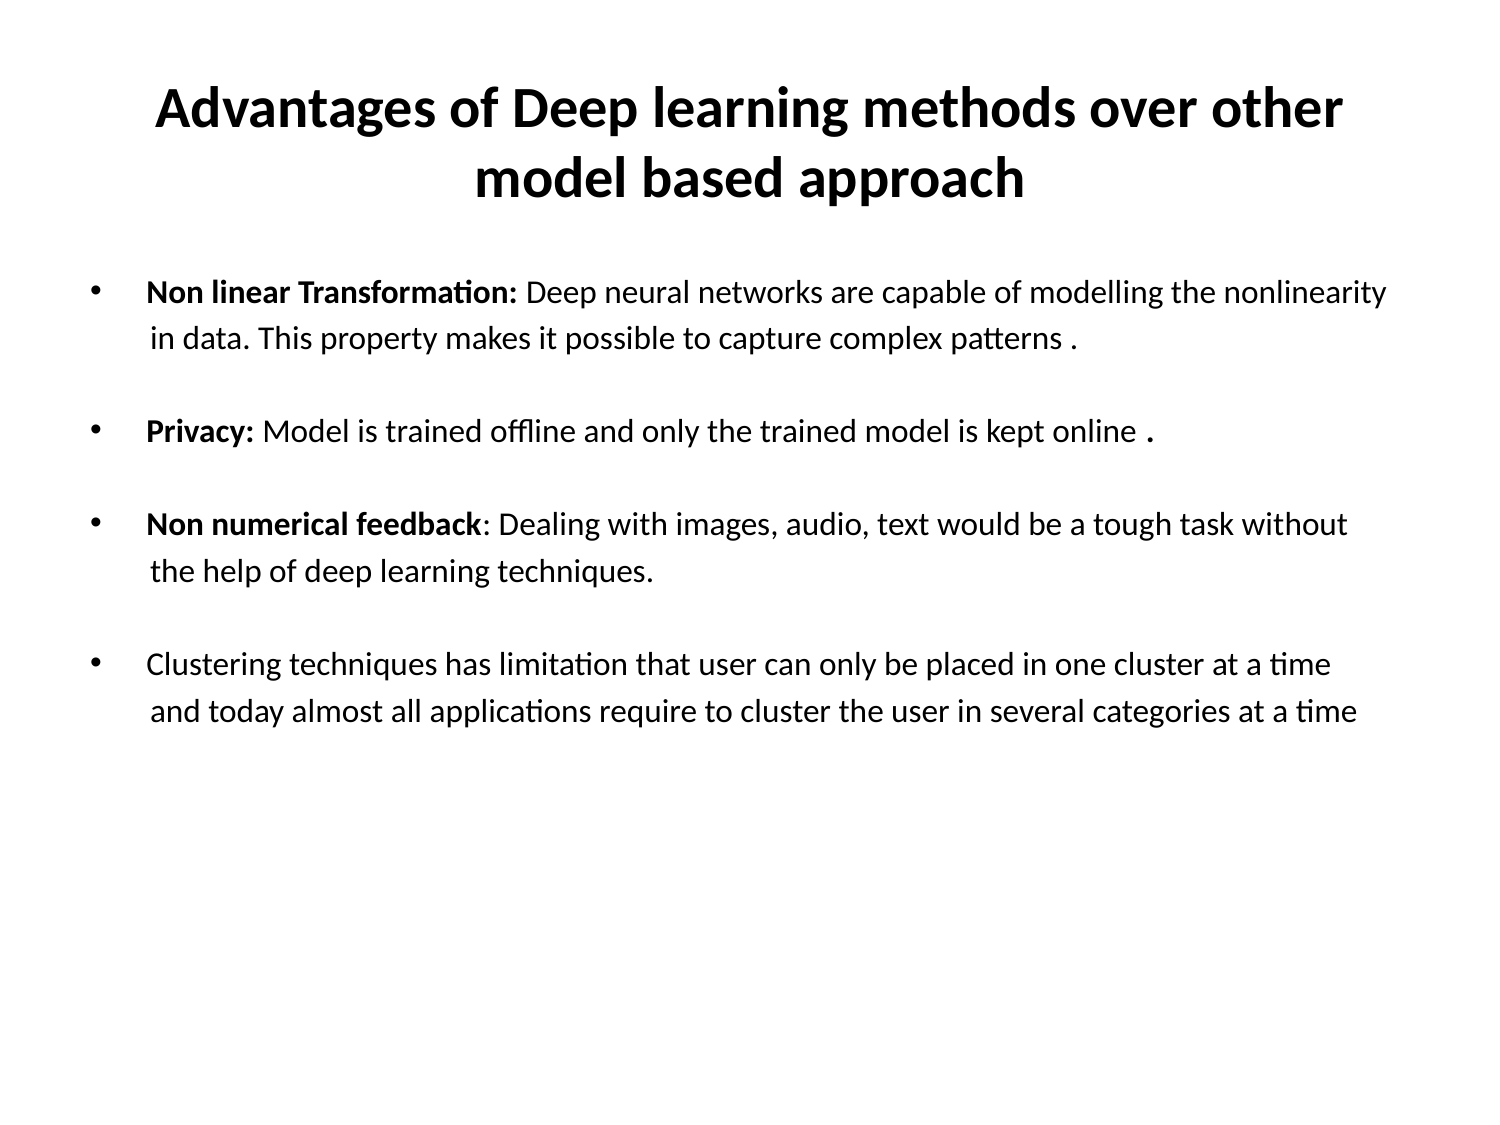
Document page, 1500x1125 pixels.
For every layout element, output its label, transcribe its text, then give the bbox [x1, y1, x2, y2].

list Non linear Transformation: Deep neural networks are capable of modelling the nonlinearity in data. This property makes it possible to capture complex patterns . Privacy: Model is trained offline and only the trained model is kept online . Non numerical feedback: Dealing with images, audio, text would be a tough task without the help of deep learning techniques. Clustering techniques has limitation that user can only be placed in one cluster at a time and today almost all applications require to cluster the user in several categories at a time [75, 262, 1425, 1005]
title Advantages of Deep learning methods over other model based approach [75, 45, 1425, 233]
